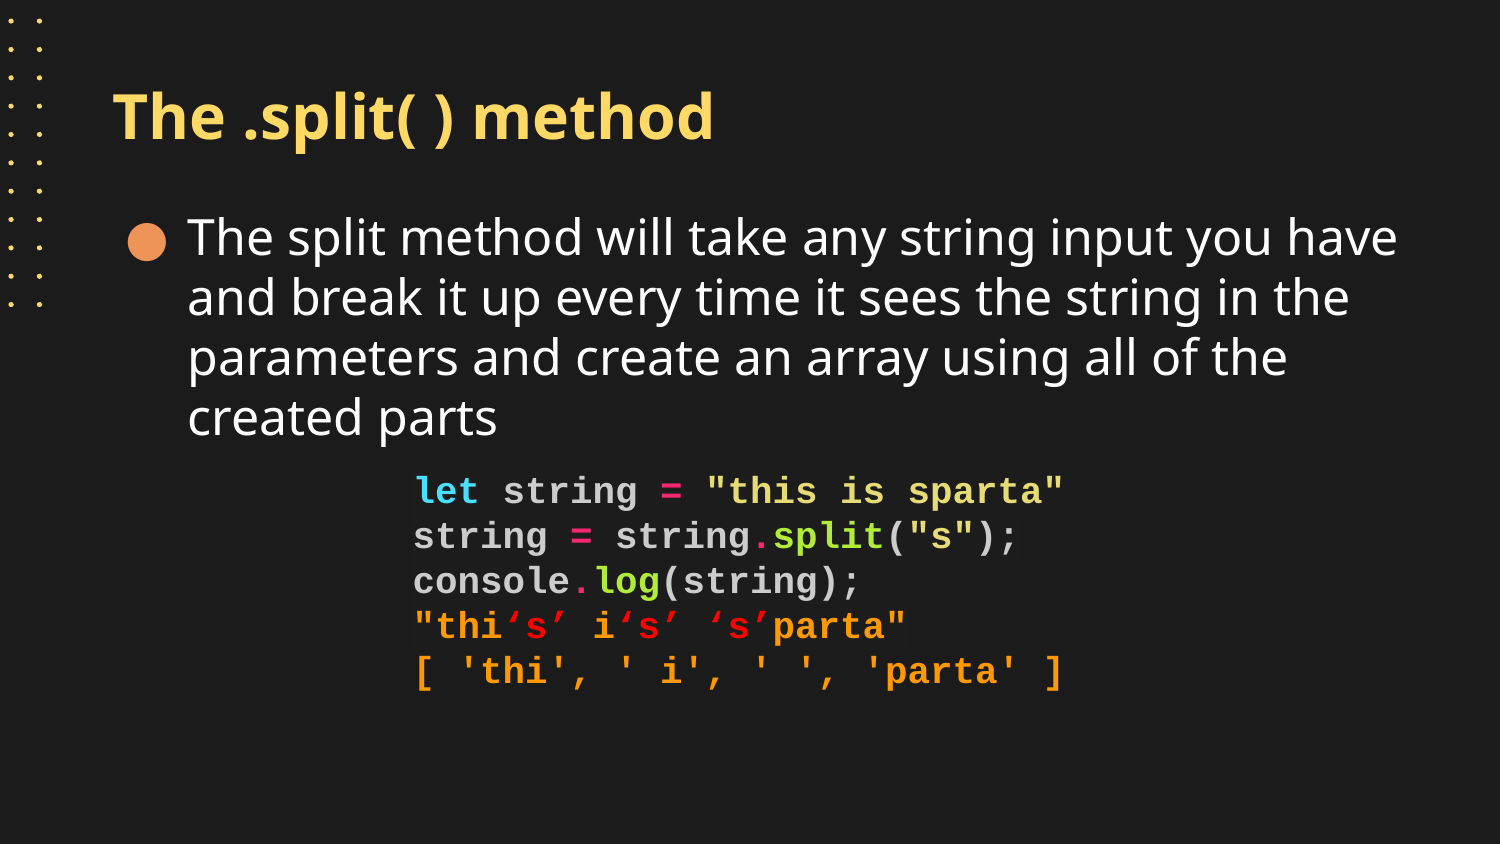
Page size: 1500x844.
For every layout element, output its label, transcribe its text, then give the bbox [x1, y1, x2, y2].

title The .split( ) method [97, 61, 885, 156]
list The split method will take any string input you have and break it up every time it sees the string in the parameters and create an array using all of the created parts let string = "this is sparta" string = string.split("s"); console.log(string); "thi‘s’ i‘s’ ‘s’parta" [ 'thi', ' i', ' ', 'parta' ] [97, 190, 1439, 800]
